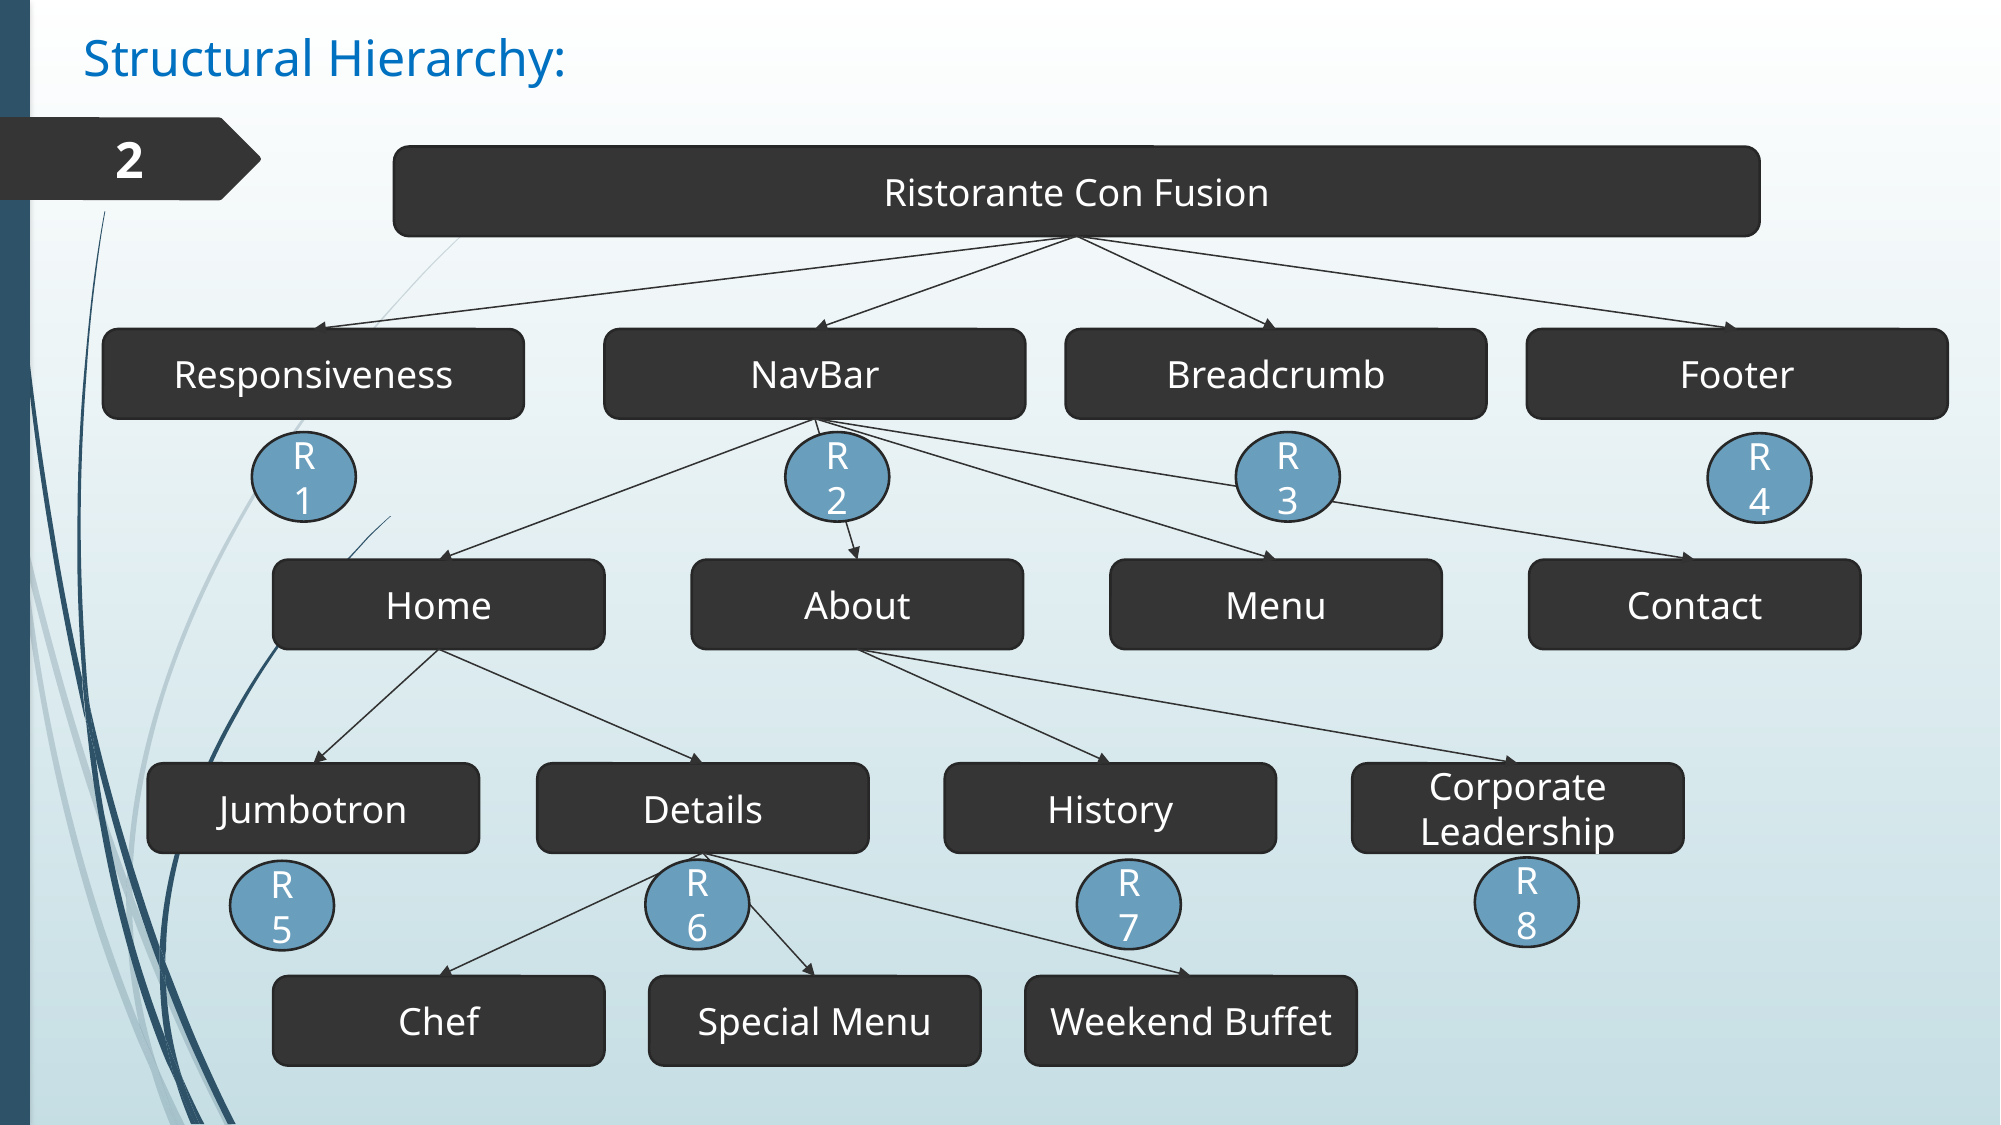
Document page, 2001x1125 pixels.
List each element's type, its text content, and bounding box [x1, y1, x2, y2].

text_box Ristorante Con Fusion [392, 145, 1761, 238]
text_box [816, 852, 1192, 977]
text_box Footer [1525, 327, 1950, 420]
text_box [313, 648, 438, 764]
text_box R5 [228, 859, 336, 952]
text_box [438, 648, 704, 764]
text_box Structural Hierarchy: [68, 19, 583, 95]
text_box Weekend Buffet [1024, 974, 1359, 1067]
text_box Chef [271, 974, 606, 1067]
text_box Details [535, 762, 870, 852]
text_box 2 [100, 120, 160, 196]
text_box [1076, 235, 1738, 330]
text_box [438, 418, 811, 560]
text_box Contact [1527, 558, 1862, 651]
text_box Special Menu [647, 984, 982, 1067]
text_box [702, 852, 816, 977]
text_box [857, 648, 1519, 764]
text_box Jumbotron [146, 761, 481, 855]
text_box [814, 235, 1075, 330]
text_box Responsiveness [101, 327, 526, 420]
text_box R1 [250, 430, 358, 523]
text_box NavBar [603, 337, 1027, 417]
text_box R4 [1706, 431, 1813, 524]
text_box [313, 235, 814, 330]
text_box About [690, 568, 1025, 651]
text_box Breadcrumb [1064, 337, 1488, 417]
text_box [814, 418, 1695, 560]
text_box Corporate Leadership [1350, 762, 1685, 855]
text_box Home [271, 558, 606, 651]
text_box History [943, 772, 1278, 855]
text_box Menu [1109, 568, 1444, 648]
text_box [438, 852, 701, 977]
text_box R8 [1473, 856, 1581, 949]
